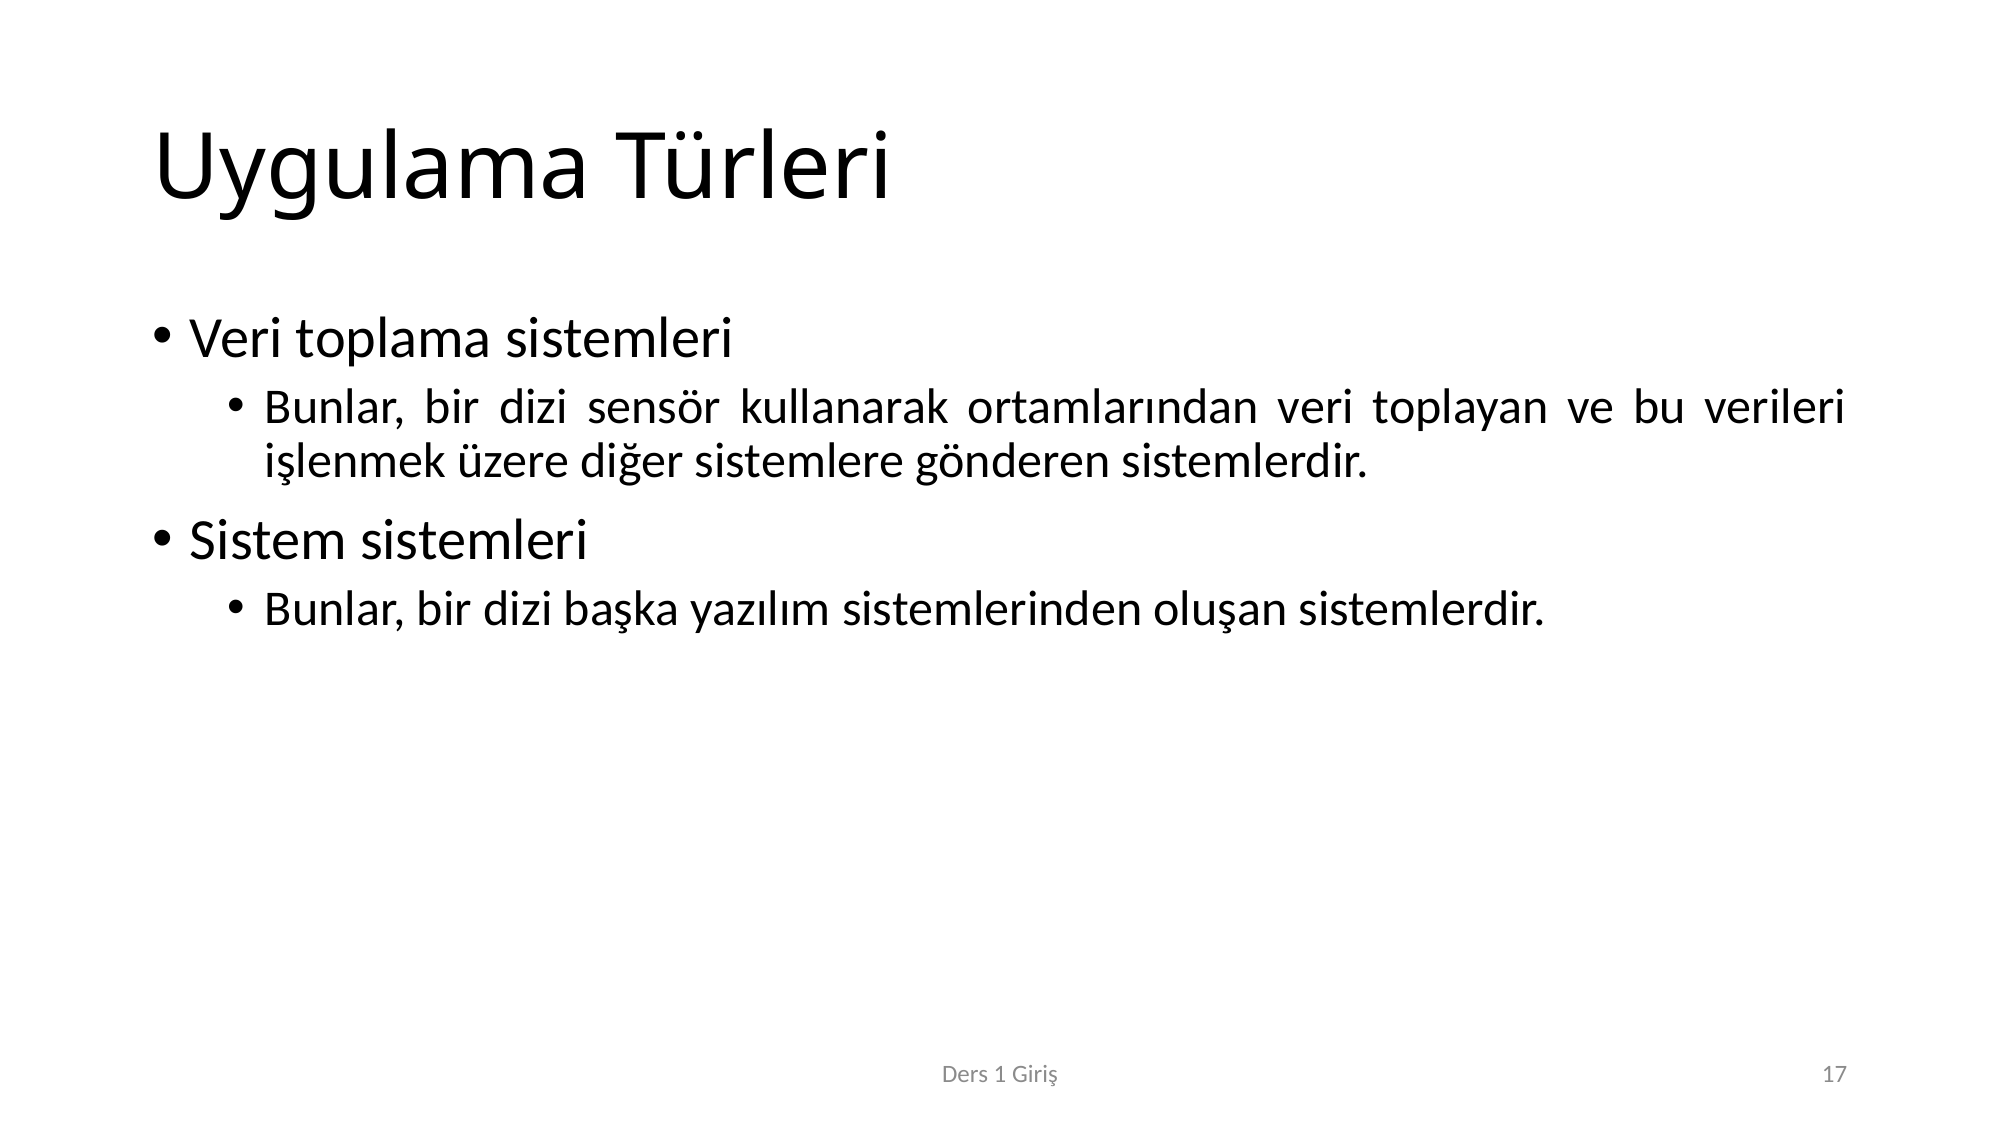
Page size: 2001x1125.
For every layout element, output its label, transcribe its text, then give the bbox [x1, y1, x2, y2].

title Uygulama Türleri [137, 59, 1863, 278]
slide_number 17 [1412, 1042, 1863, 1103]
list Veri toplama sistemleri Bunlar, bir dizi sensör kullanarak ortamlarından veri toplayan ve bu verileri işlenmek üzere diğer sistemlere gönderen sistemlerdir. Sistem sistemleri Bunlar, bir dizi başka yazılım sistemlerinden oluşan sistemlerdir. [137, 299, 1863, 1014]
footer Ders 1 Giriş [662, 1042, 1338, 1103]
